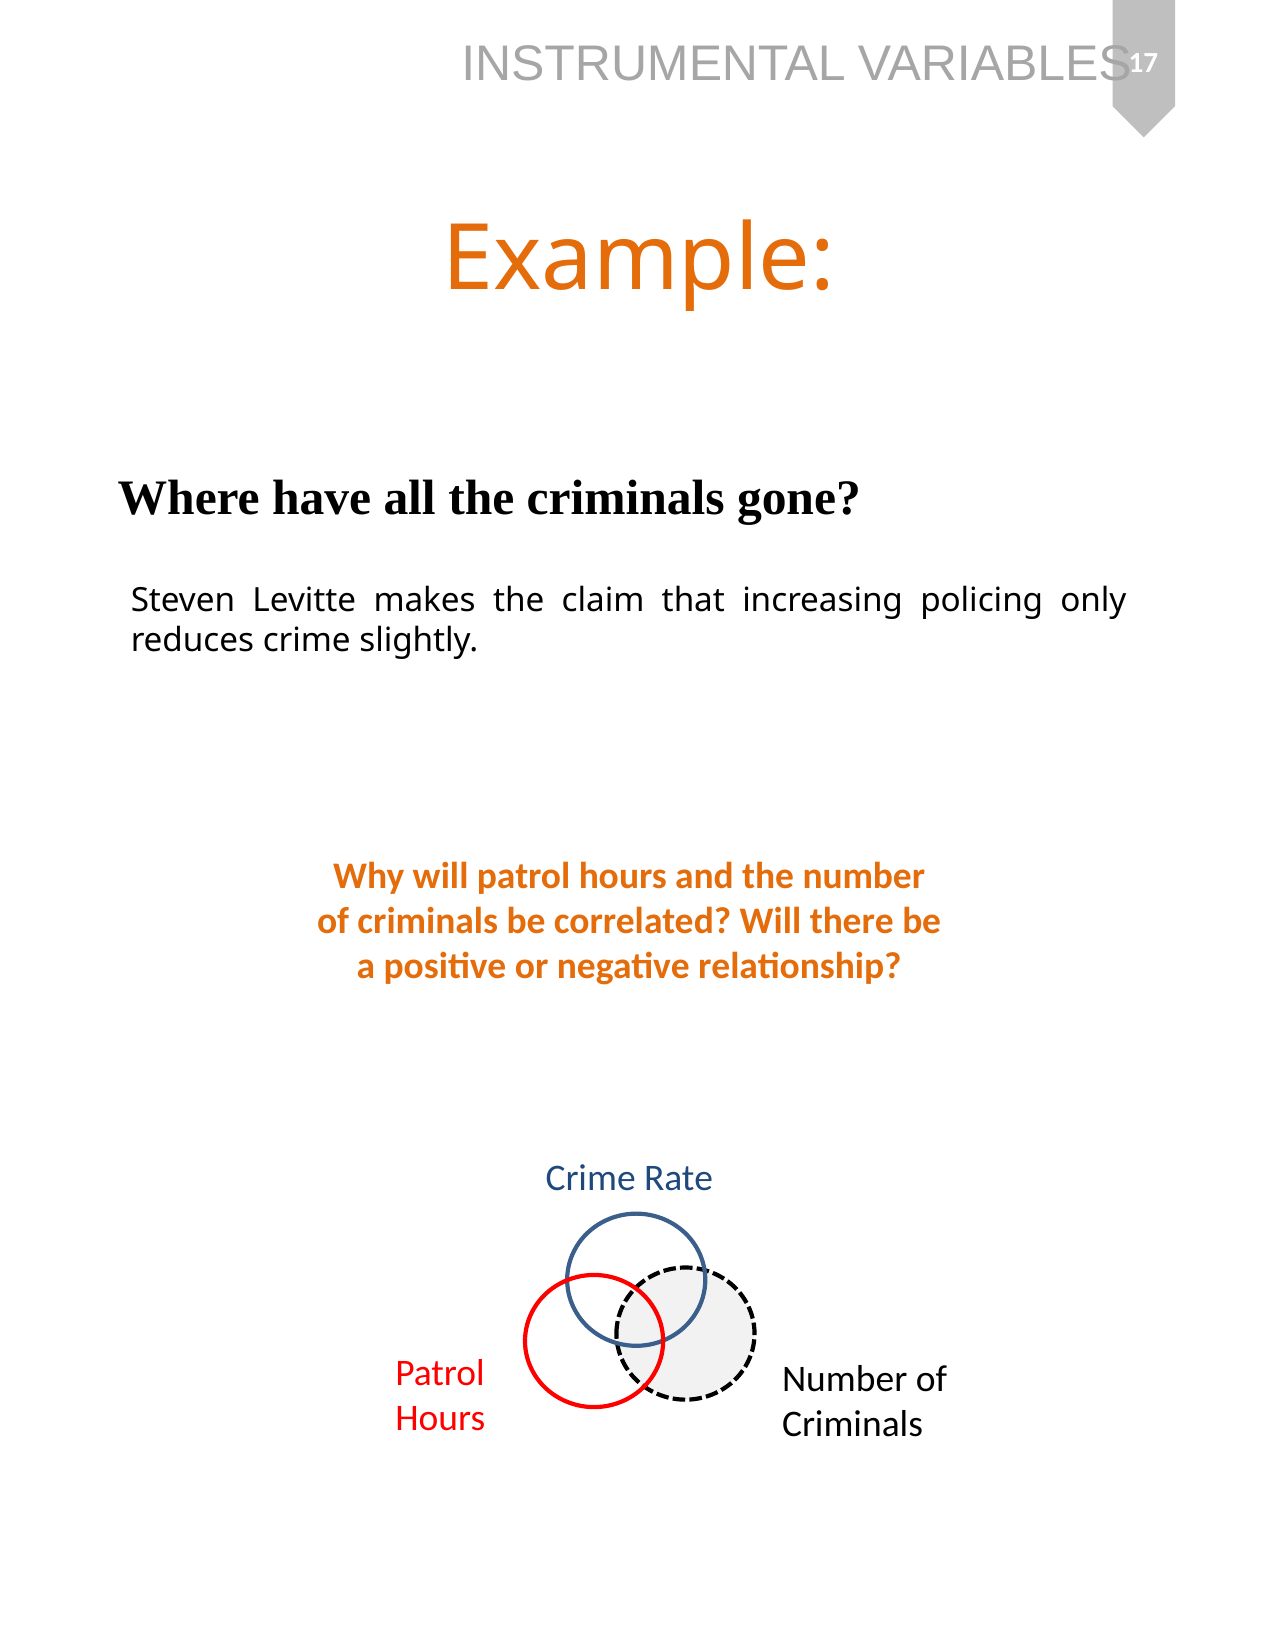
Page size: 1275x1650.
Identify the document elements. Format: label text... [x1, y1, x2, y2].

text_box [645, 1268, 757, 1402]
text_box Patrol Hours [380, 1341, 504, 1446]
slide_number 17 [1093, 17, 1194, 105]
text_box [522, 1272, 666, 1410]
text_box Crime Rate [530, 1145, 742, 1205]
text_box Example: [65, 189, 1213, 465]
text_box Why will patrol hours and the number of criminals be correlated? Will there be a positive or negative relationship? [298, 843, 961, 994]
text_box Number of Criminals [767, 1346, 980, 1452]
text_box [565, 1211, 708, 1342]
list Steven Levitte makes the claim that increasing policing only reduces crime slightly. [115, 533, 1144, 773]
list Where have all the criminals gone? [102, 465, 1185, 533]
